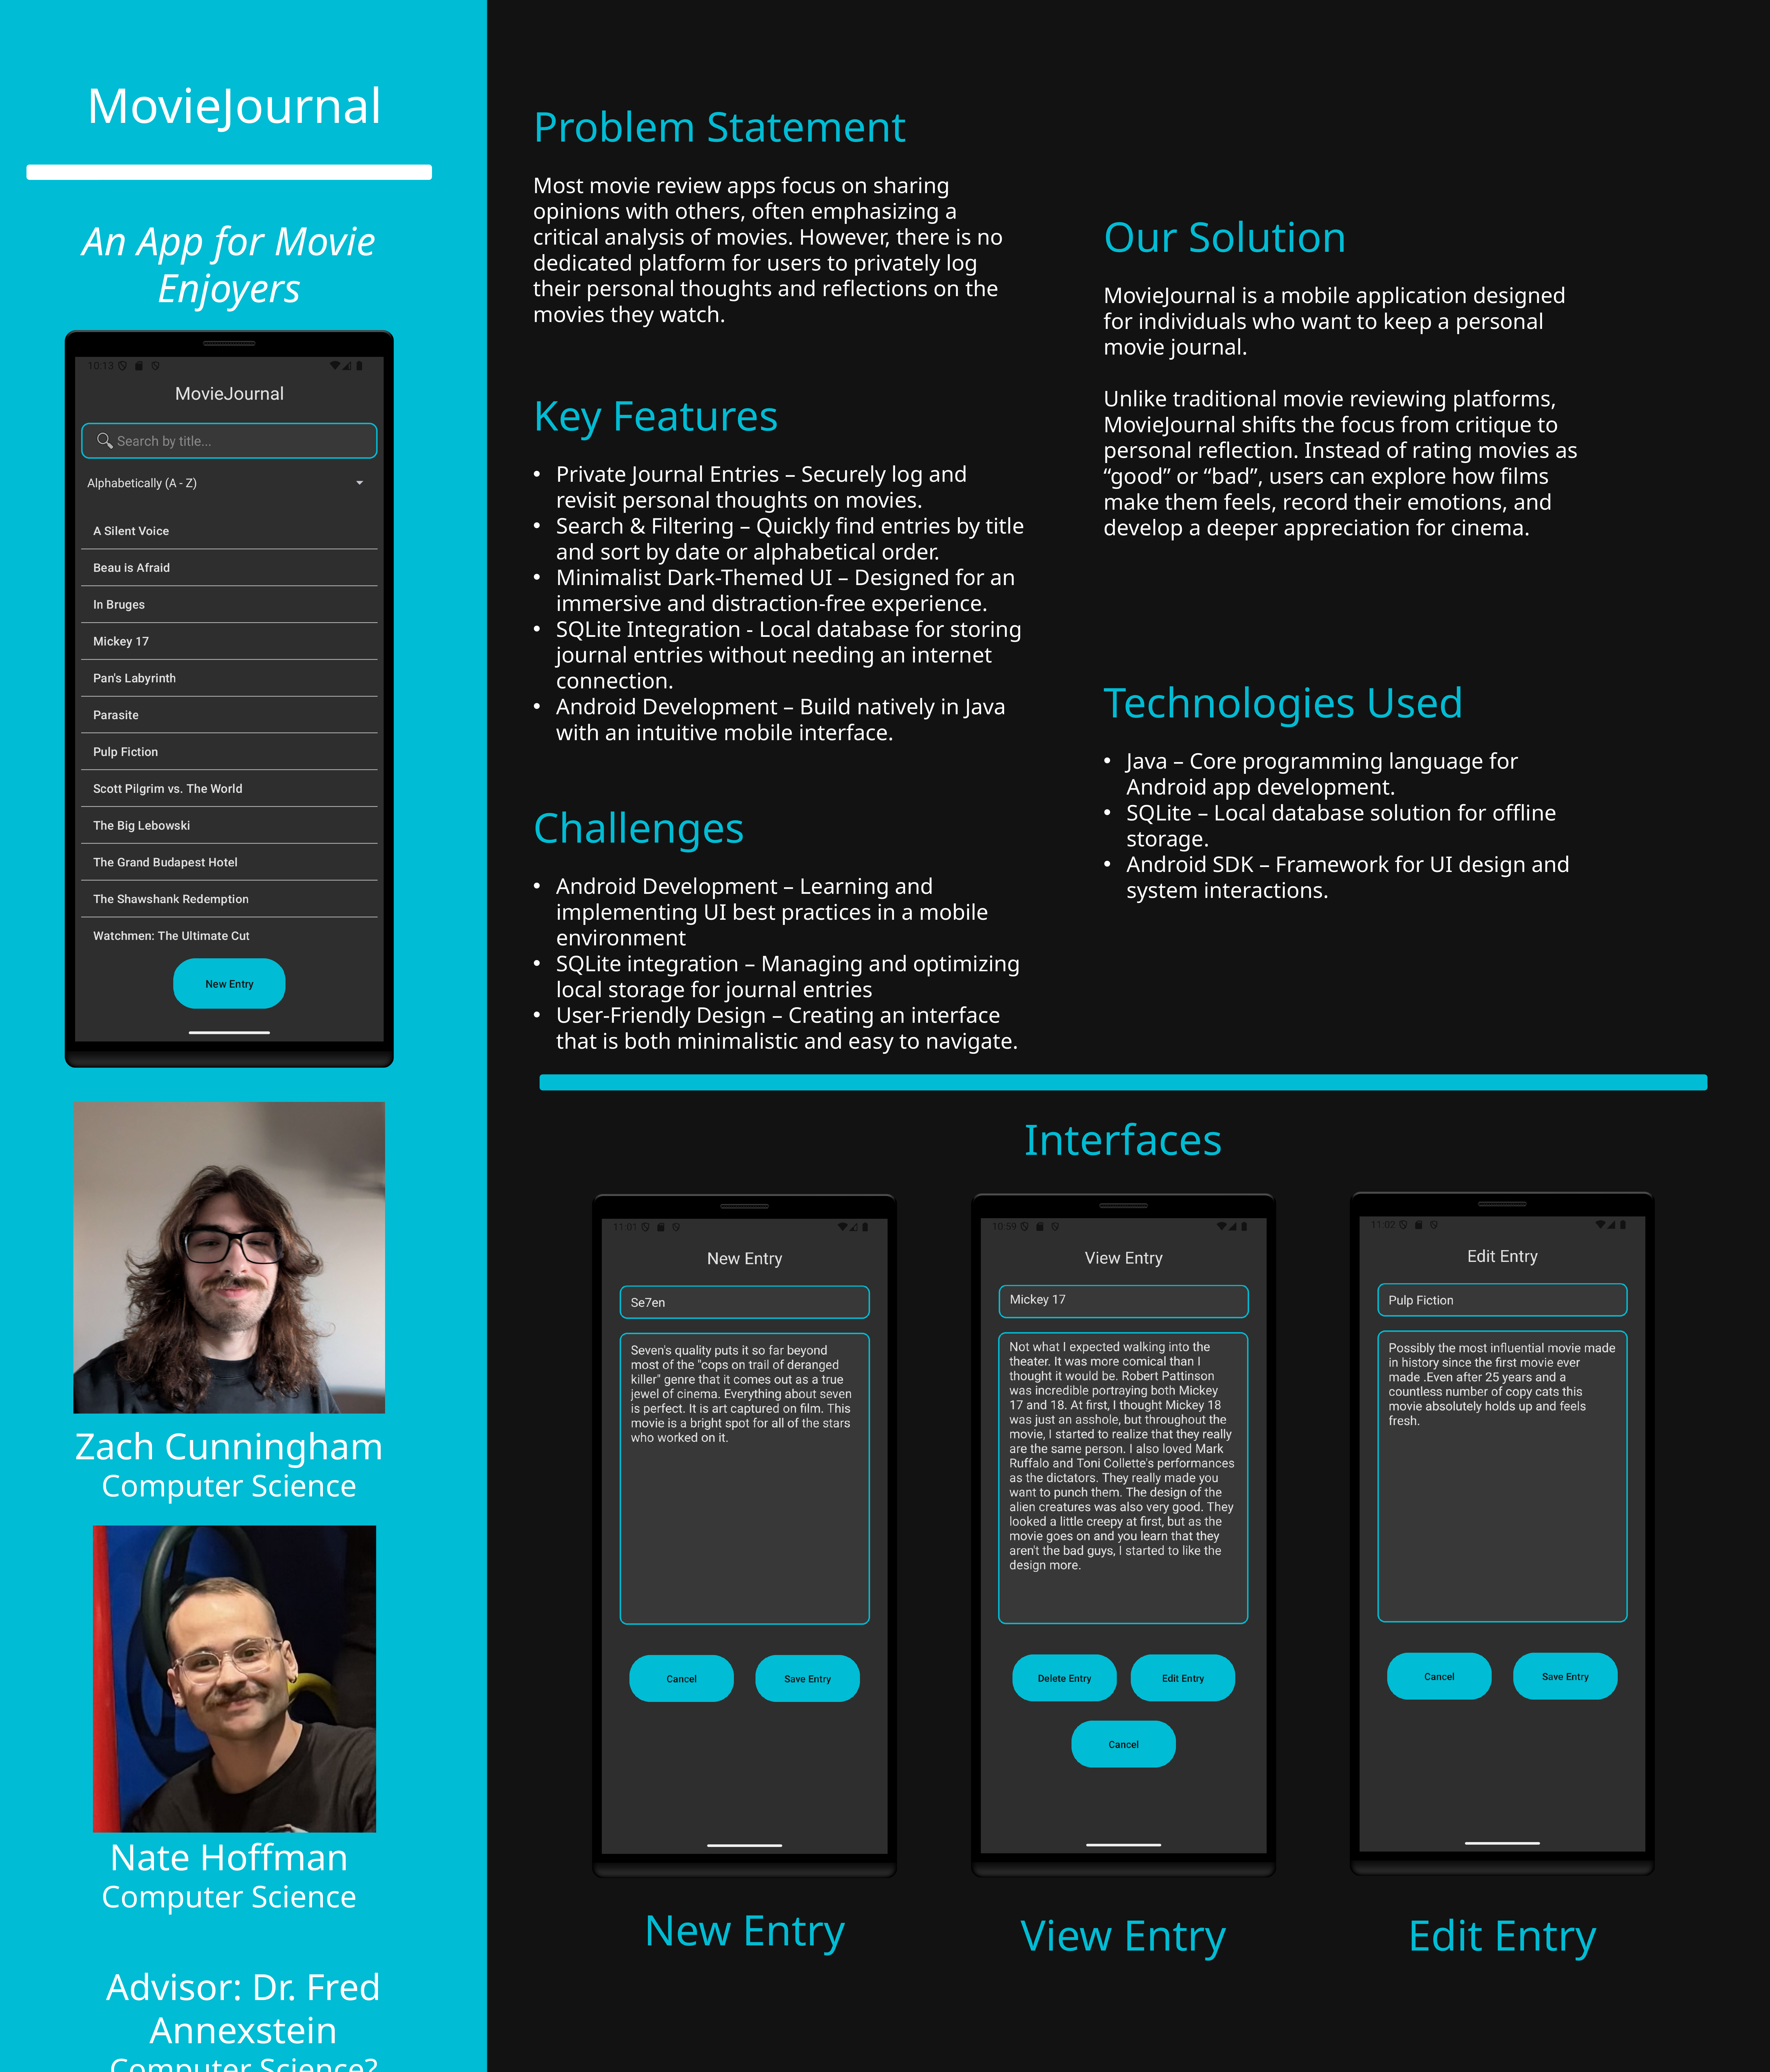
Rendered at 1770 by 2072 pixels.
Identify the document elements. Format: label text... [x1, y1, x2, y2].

text_box Key Features Private Journal Entries – Securely log and revisit personal thoughts on movies. Search & Filtering – Quickly find entries by title and sort by date or alphabetical order. Minimalist Dark-Themed UI – Designed for an immersive and distraction-free experience. SQLite Integration - Local database for storing journal entries without needing an internet connection. Android Development – Build natively in Java with an intuitive mobile interface. [529, 388, 1031, 747]
text_box MovieJournal [54, 73, 414, 135]
text_box Our Solution MovieJournal is a mobile application designed for individuals who want to keep a personal movie journal. Unlike traditional movie reviewing platforms, MovieJournal shifts the focus from critique to personal reflection. Instead of rating movies as “good” or “bad”, users can explore how films make them feels, record their emotions, and develop a deeper appreciation for cinema. [1099, 209, 1601, 542]
text_box [0, 0, 488, 2072]
text_box Edit Entry [1309, 1907, 1696, 1961]
text_box Interfaces [880, 1111, 1367, 1166]
text_box An App for Movie Enjoyers [49, 214, 409, 312]
text_box View Entry [930, 1907, 1309, 1961]
text_box [26, 164, 432, 180]
text_box [539, 1074, 1708, 1091]
text_box Nate Hoffman Computer Science [38, 1832, 420, 1916]
picture [65, 330, 394, 1068]
picture [73, 1102, 385, 1414]
text_box Problem Statement Most movie review apps focus on sharing opinions with others, often emphasizing a critical analysis of movies. However, there is no dedicated platform for users to privately log their personal thoughts and reflections on the movies they watch. [529, 99, 1031, 329]
text_box Advisor: Dr. Fred Annexstein Computer Science? [11, 1962, 477, 2072]
text_box Challenges Android Development – Learning and implementing UI best practices in a mobile environment SQLite integration – Managing and optimizing local storage for journal entries User-Friendly Design – Creating an interface that is both minimalistic and easy to navigate. [529, 799, 1031, 1055]
picture [93, 1526, 376, 1833]
text_box New Entry [551, 1901, 938, 1956]
text_box Technologies Used Java – Core programming language for Android app development. SQLite – Local database solution for offline storage. Android SDK – Framework for UI design and system interactions. [1099, 674, 1601, 904]
picture [1350, 1192, 1655, 1876]
picture [592, 1194, 897, 1878]
text_box Zach Cunningham Computer Science [22, 1421, 437, 1505]
picture [971, 1193, 1276, 1878]
